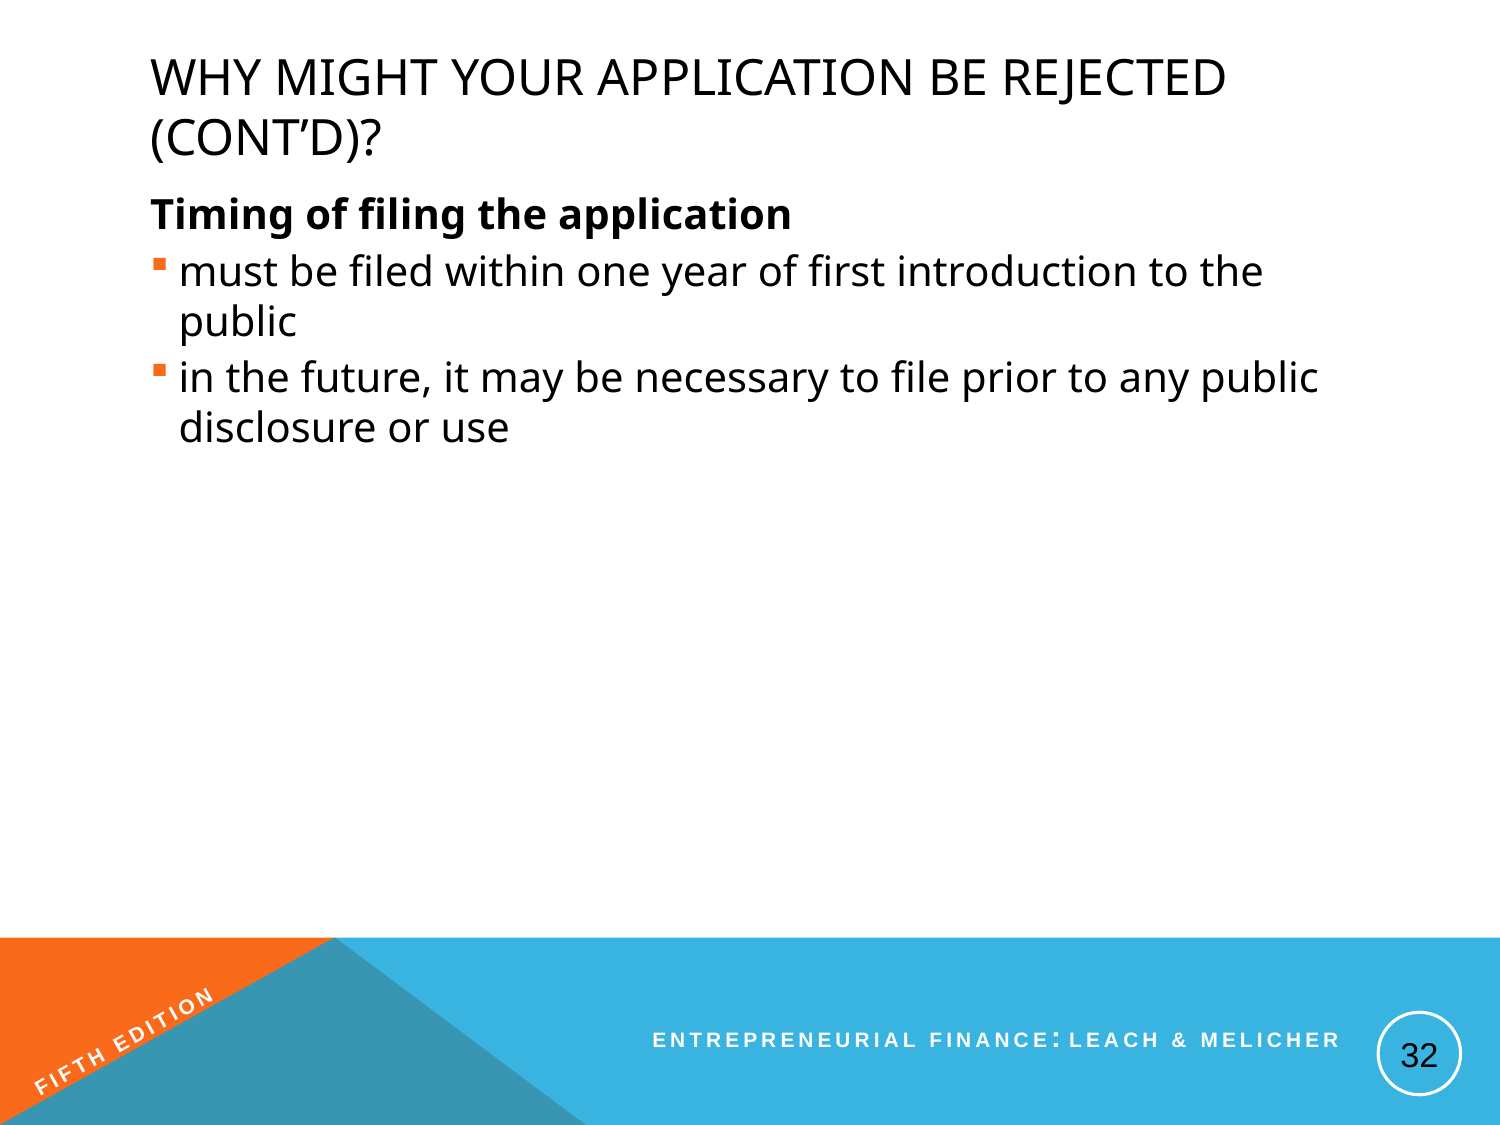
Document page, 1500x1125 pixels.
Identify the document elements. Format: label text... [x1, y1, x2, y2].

title Why Might Your Application be Rejected (cont’d)? [135, 60, 1425, 150]
list Timing of filing the application must be filed within one year of first introduction to the public in the future, it may be necessary to file prior to any public disclosure or use [135, 180, 1369, 768]
slide_number 32 [1376, 1010, 1463, 1097]
